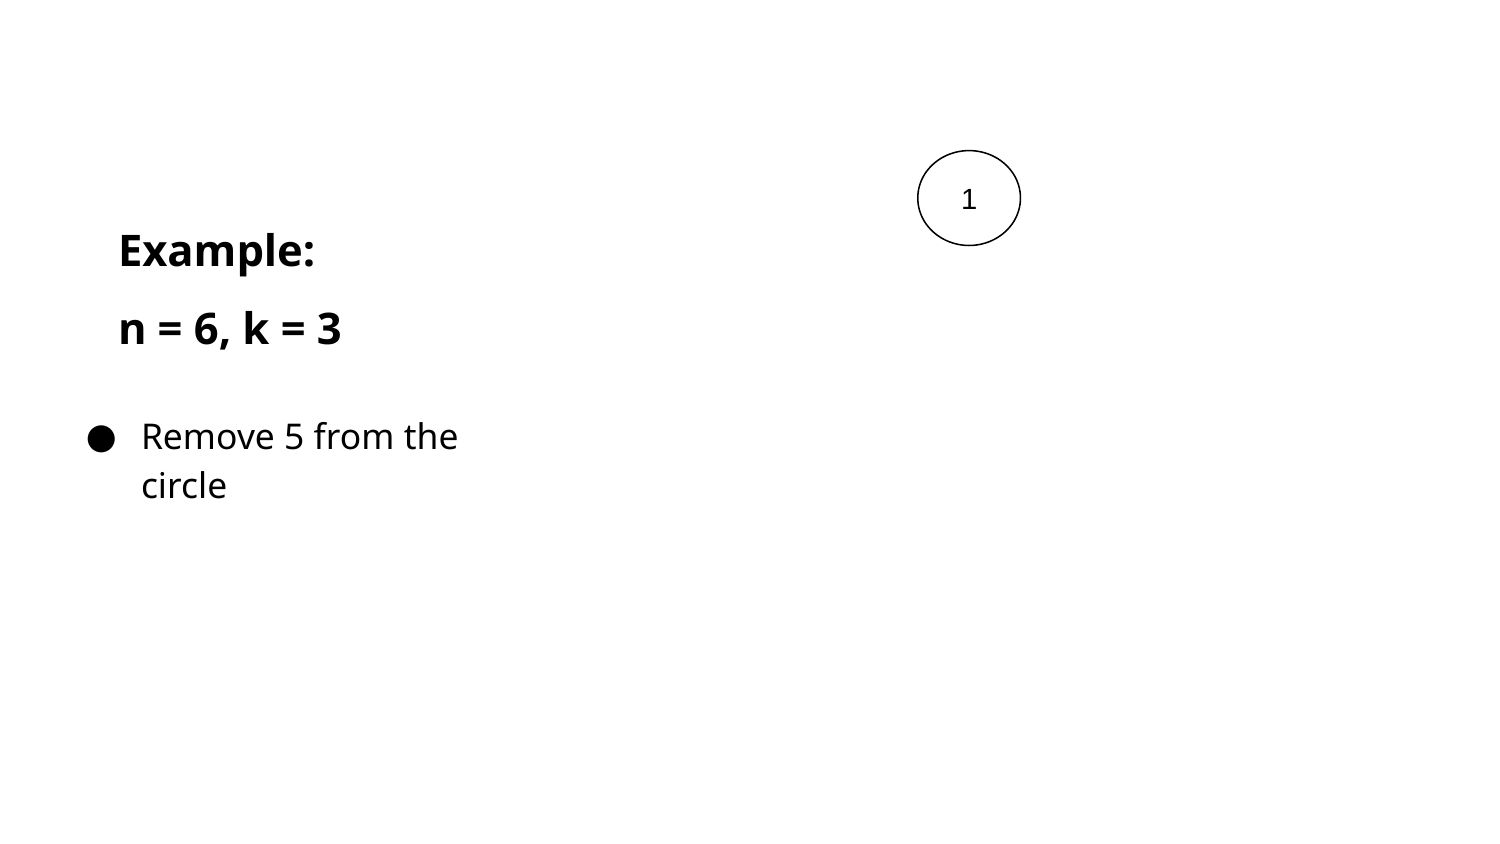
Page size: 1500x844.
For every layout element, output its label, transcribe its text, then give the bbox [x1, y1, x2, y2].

text_box 1 [917, 150, 1021, 246]
list Remove 5 from the circle [51, 392, 512, 750]
title Example: n = 6, k = 3 [103, 207, 564, 368]
